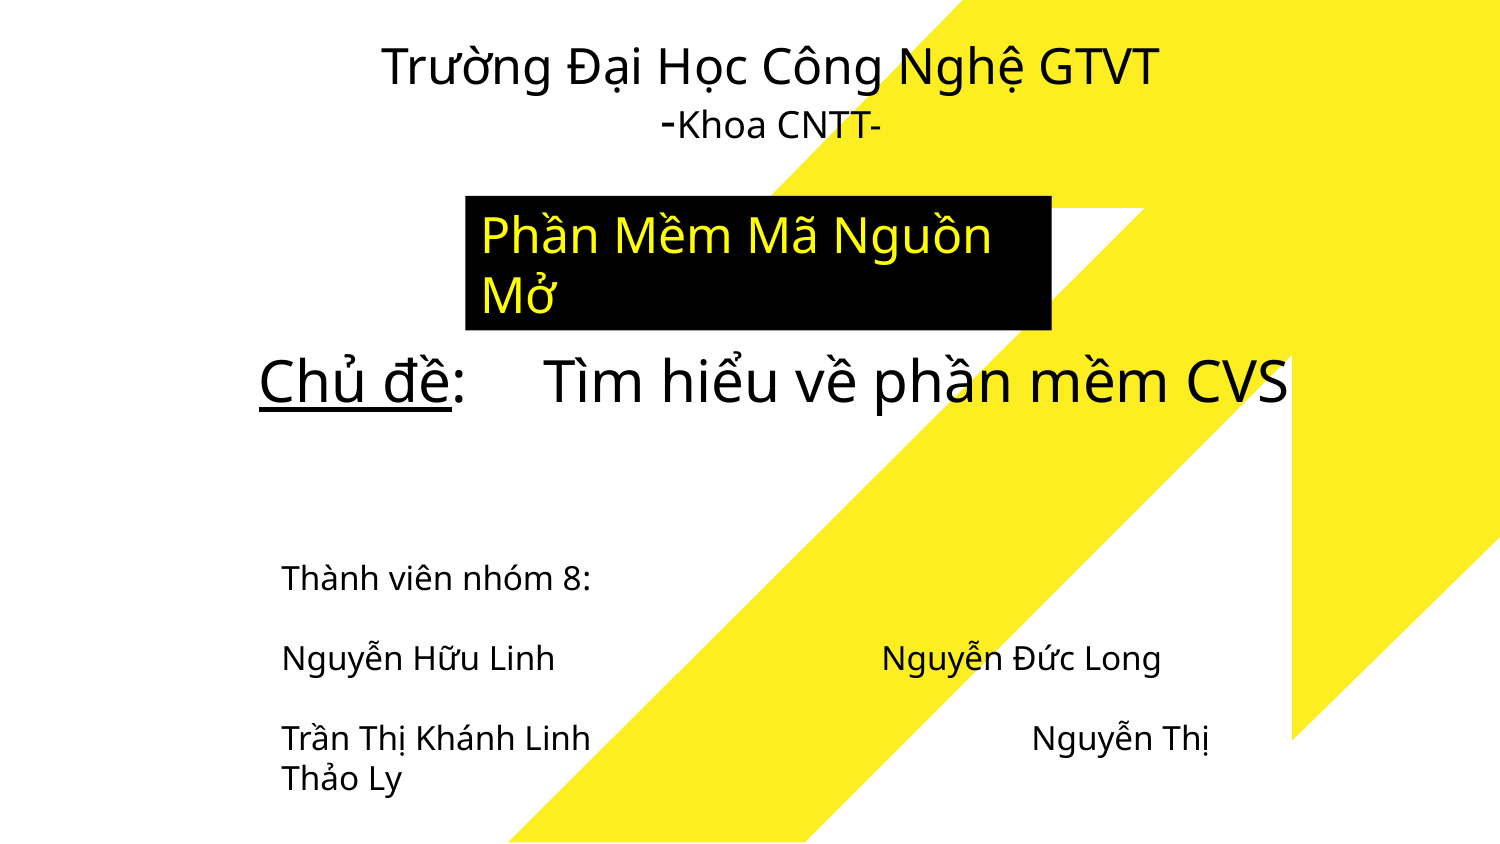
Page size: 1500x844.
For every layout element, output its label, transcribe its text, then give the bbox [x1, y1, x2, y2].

text_box Chủ đề: Tìm hiểu về phần mềm CVS [244, 337, 1475, 422]
text_box Phần Mềm Mã Nguồn Mở [465, 195, 1052, 331]
text_box Thành viên nhóm 8: Nguyễn Hữu Linh Nguyễn Đức Long Trần Thị Khánh Linh Nguyễn Thị Thảo Ly [266, 550, 1251, 844]
title Trường Đại Học Công Nghệ GTVT -Khoa CNTT- [314, 0, 1228, 191]
